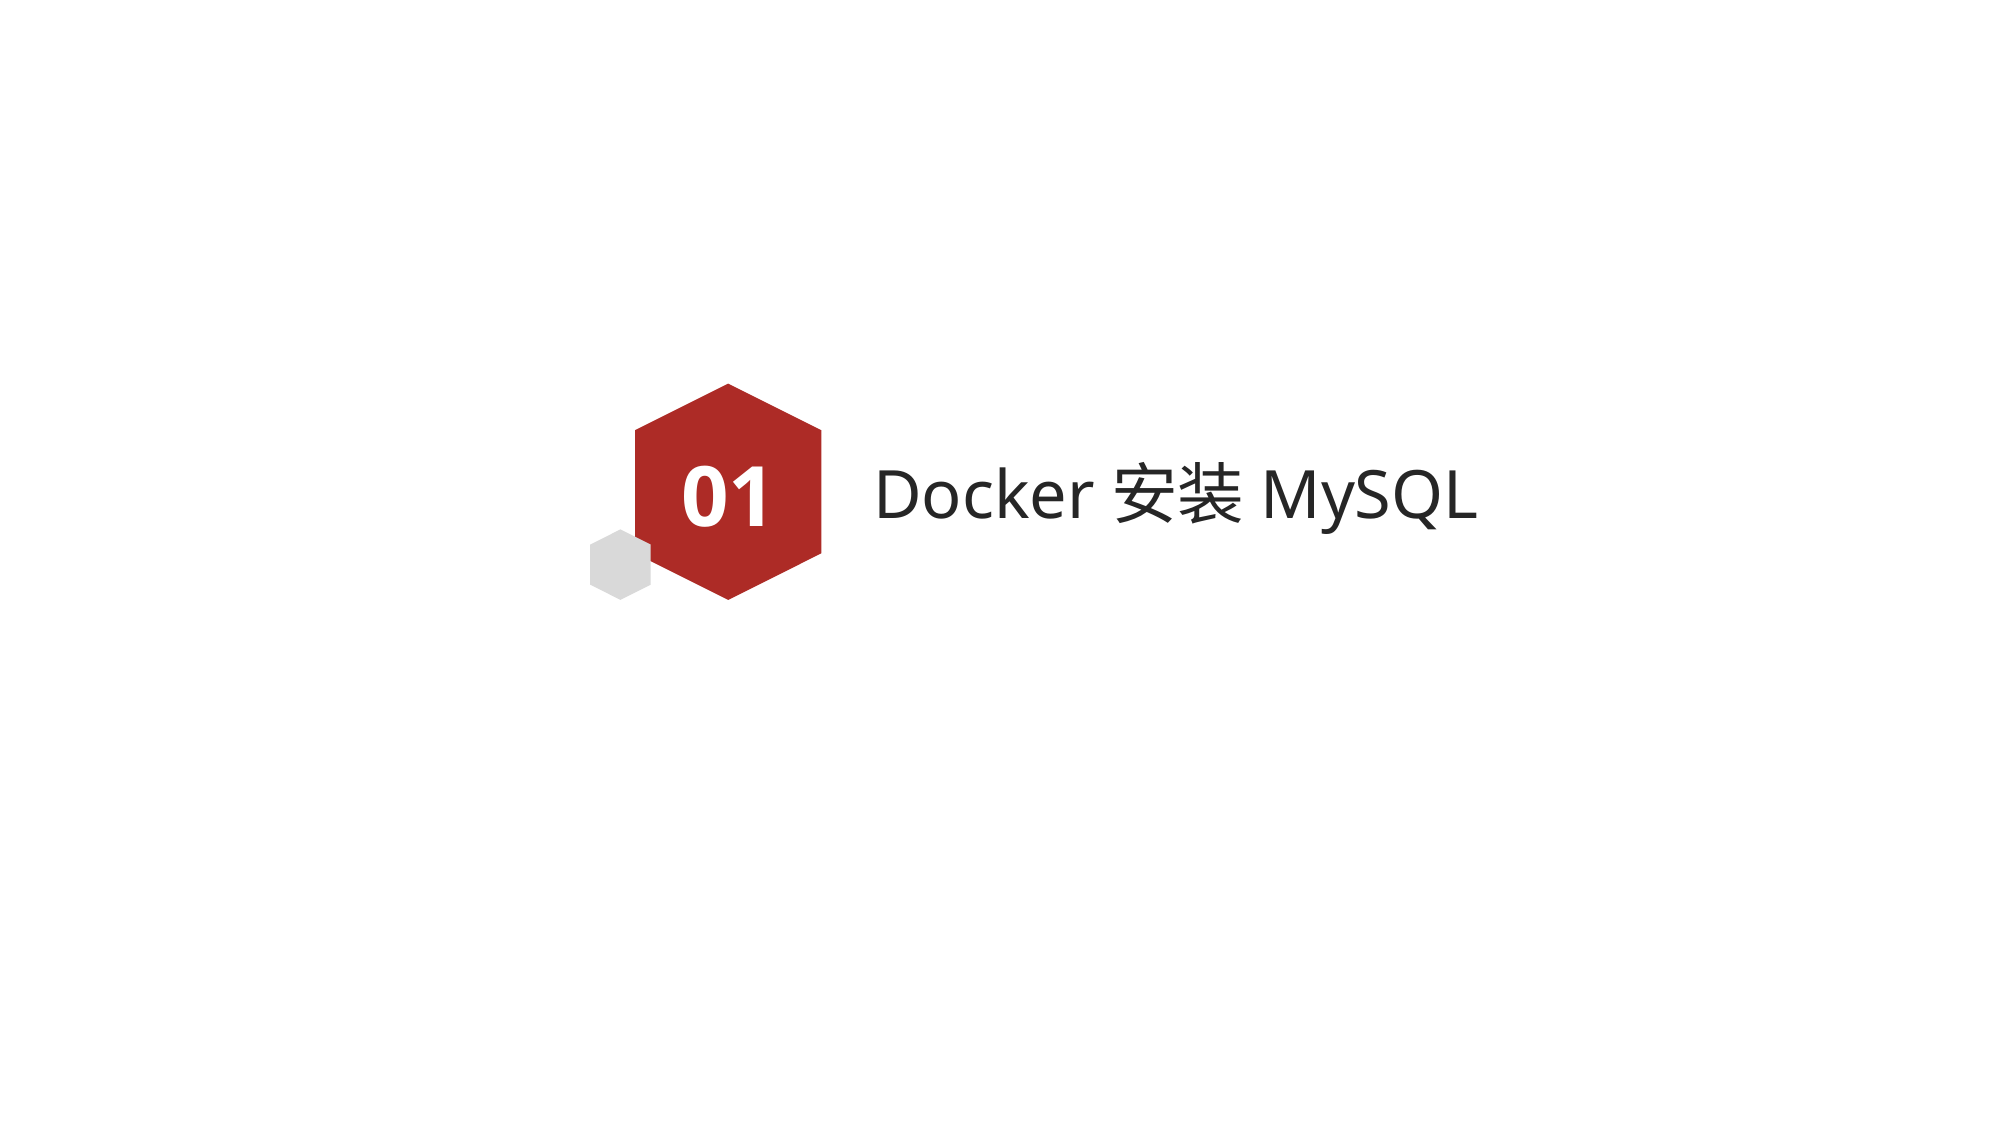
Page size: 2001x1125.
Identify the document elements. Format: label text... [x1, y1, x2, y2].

title Docker安装MySQL [858, 453, 1950, 563]
list 01 [636, 404, 822, 594]
